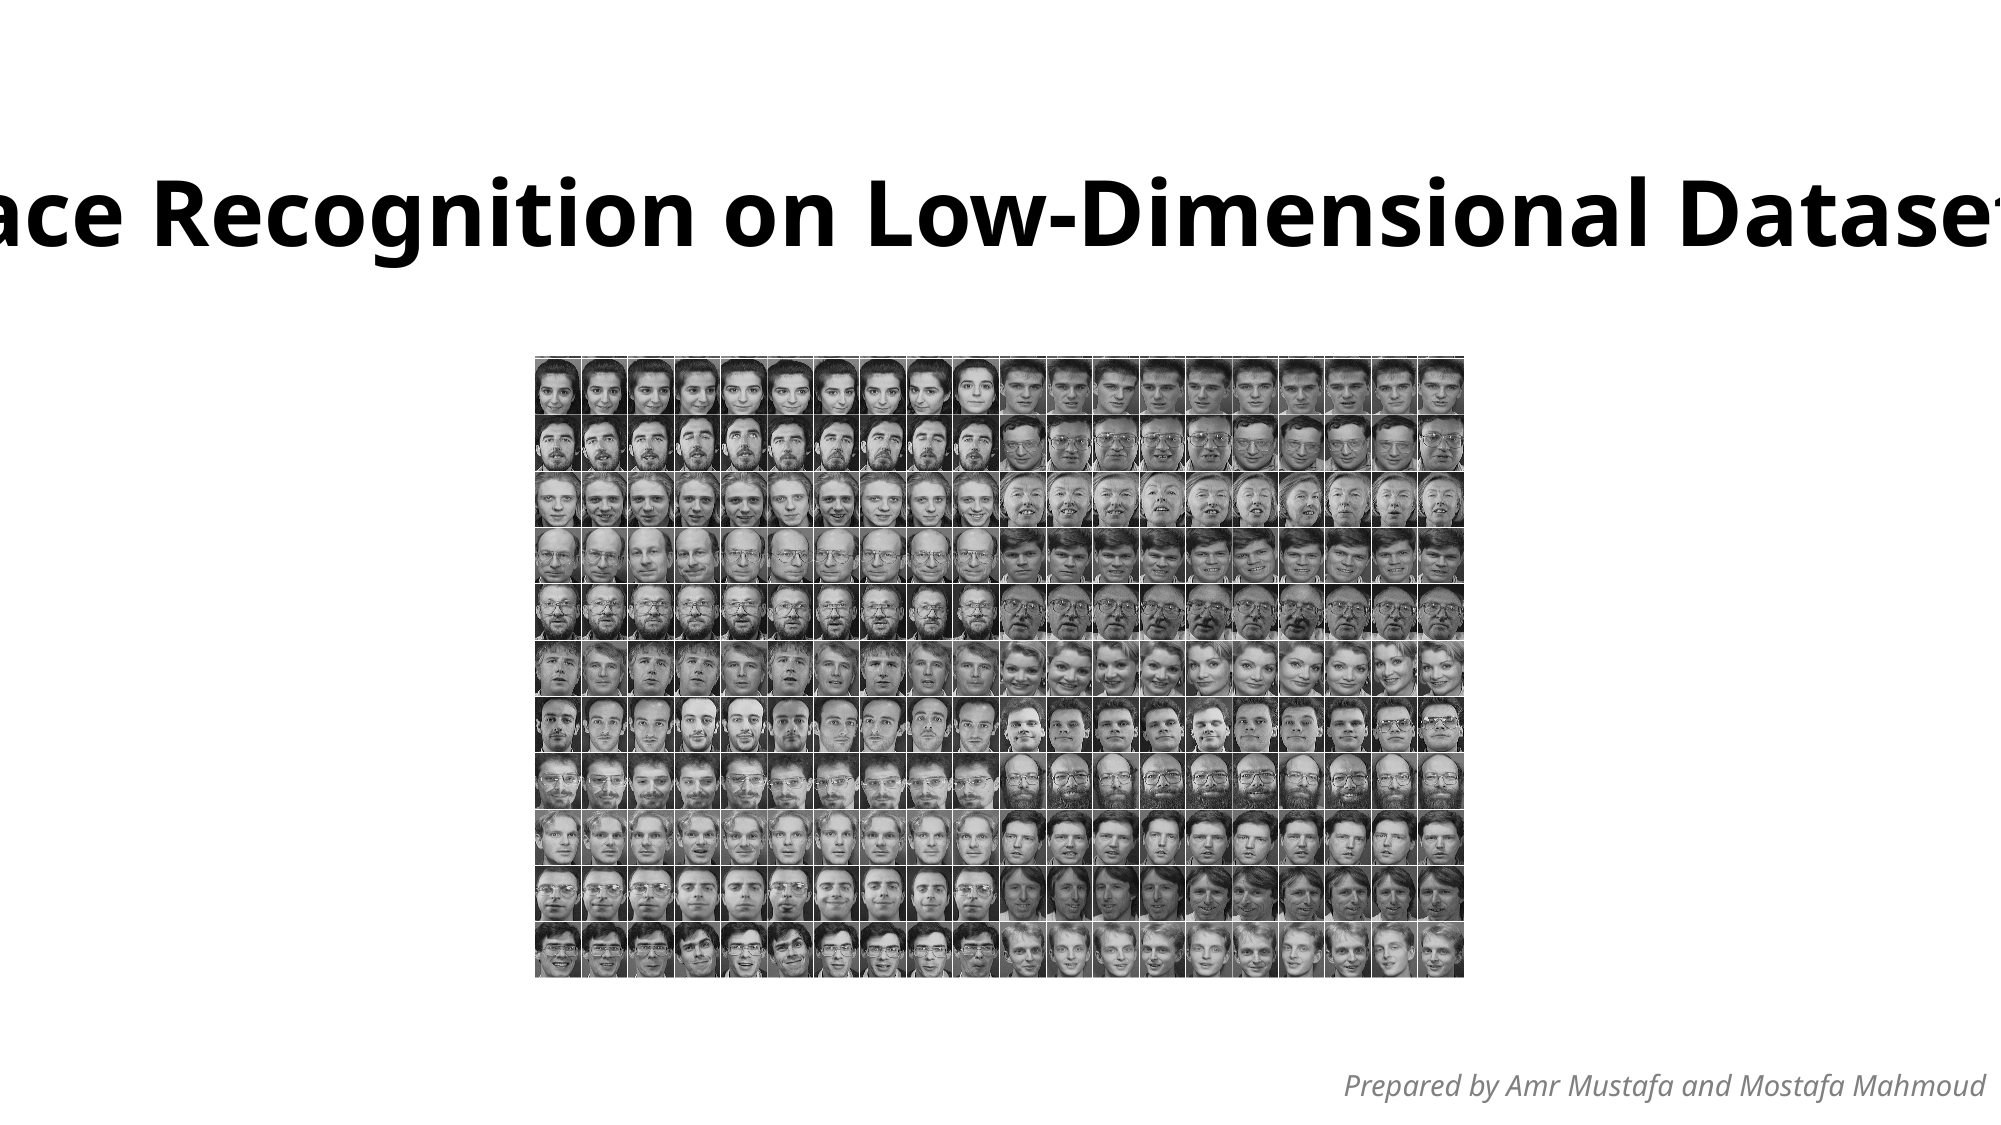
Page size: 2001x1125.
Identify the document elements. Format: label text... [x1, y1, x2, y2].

text_box Prepared by Amr Mustafa and Mostafa Mahmoud [1328, 1059, 2000, 1110]
picture [535, 356, 1465, 978]
text_box Face Recognition on Low-Dimensional Datasets [0, 147, 2000, 273]
